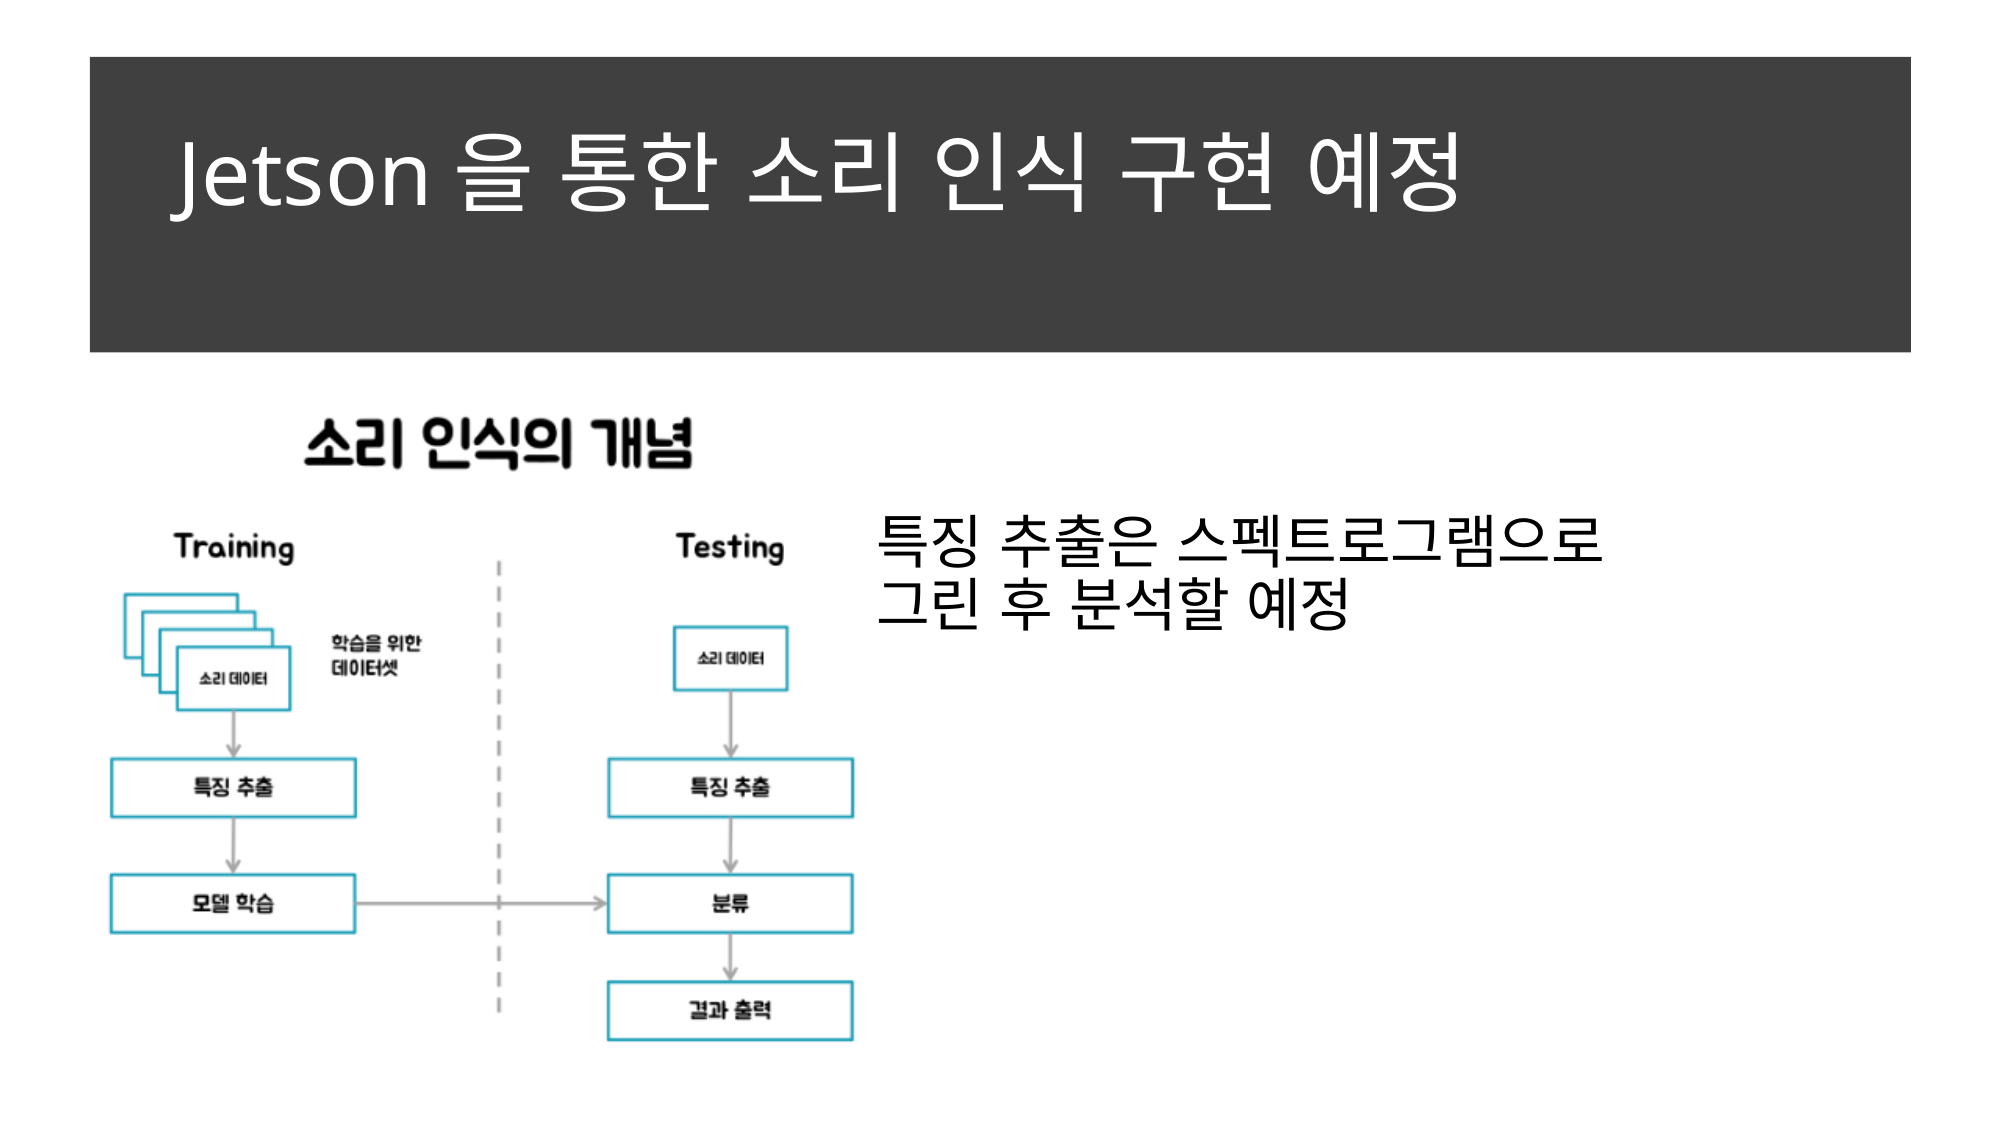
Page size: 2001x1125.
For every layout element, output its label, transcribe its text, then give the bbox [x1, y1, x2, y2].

title 특징 추출은 스펙트로그램으로 그린 후 분석할 예정 [920, 467, 2000, 685]
text_box Jetson을 통한 소리 인식 구현 예정 [162, 120, 1888, 339]
picture [89, 397, 920, 1068]
text_box [89, 56, 1912, 353]
